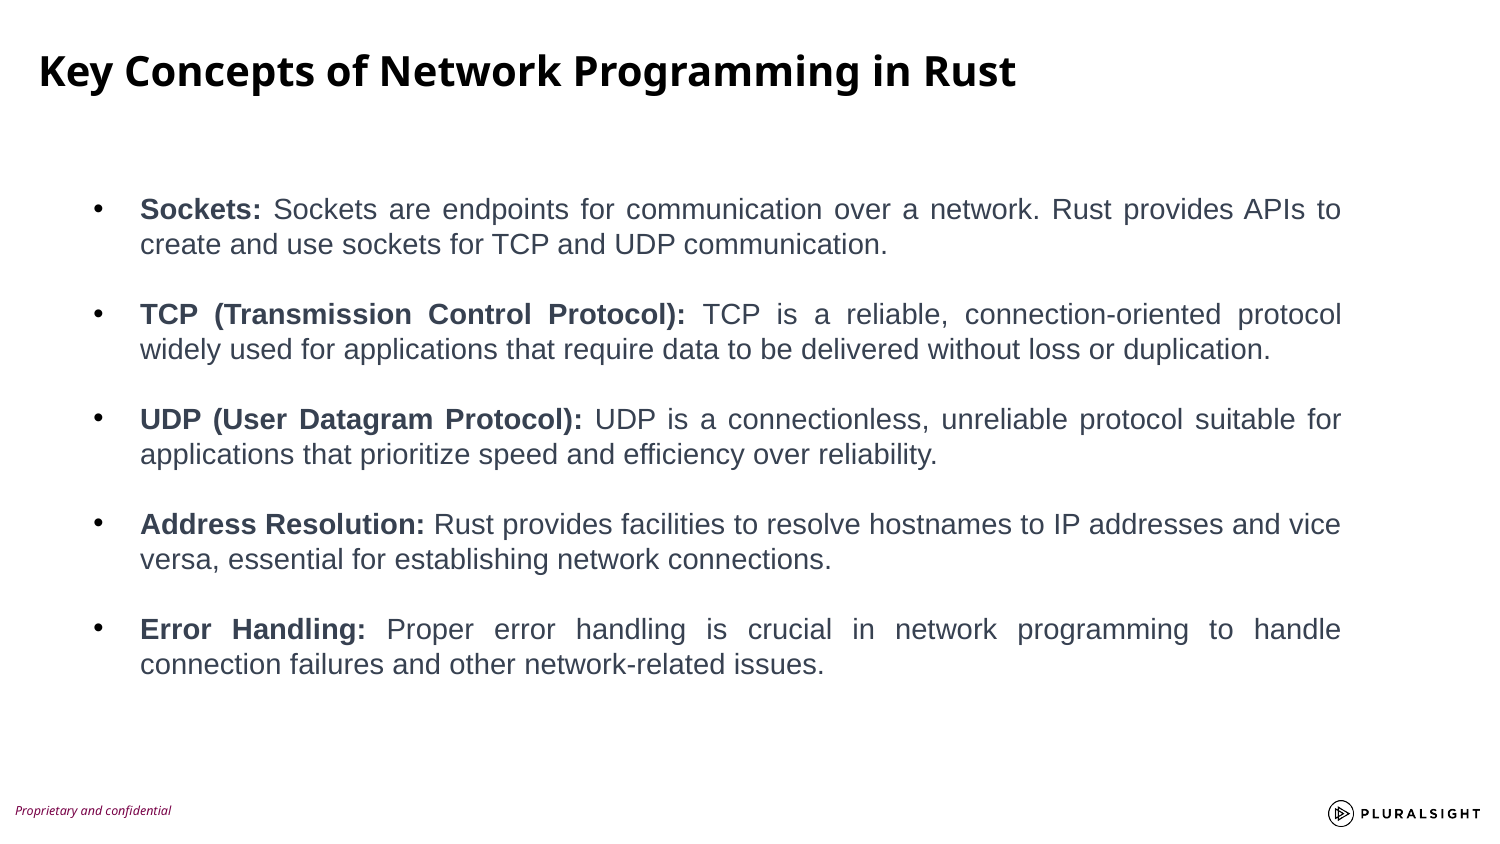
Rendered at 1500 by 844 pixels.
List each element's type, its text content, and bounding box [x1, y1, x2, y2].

text_box Key Concepts of Network Programming in Rust [32, 38, 1337, 116]
picture [1328, 800, 1480, 827]
text_box Sockets: Sockets are endpoints for communication over a network. Rust provides APIs to create and use sockets for TCP and UDP communication. TCP (Transmission Control Protocol): TCP is a reliable, connection-oriented protocol widely used for applications that require data to be delivered without loss or duplication. UDP (User Datagram Protocol): UDP is a connectionless, unreliable protocol suitable for applications that prioritize speed and efficiency over reliability. Address Resolution: Rust provides facilities to resolve hostnames to IP addresses and vice versa, essential for establishing network connections. Error Handling: Proper error handling is crucial in network programming to handle connection failures and other network-related issues. [78, 183, 1358, 688]
